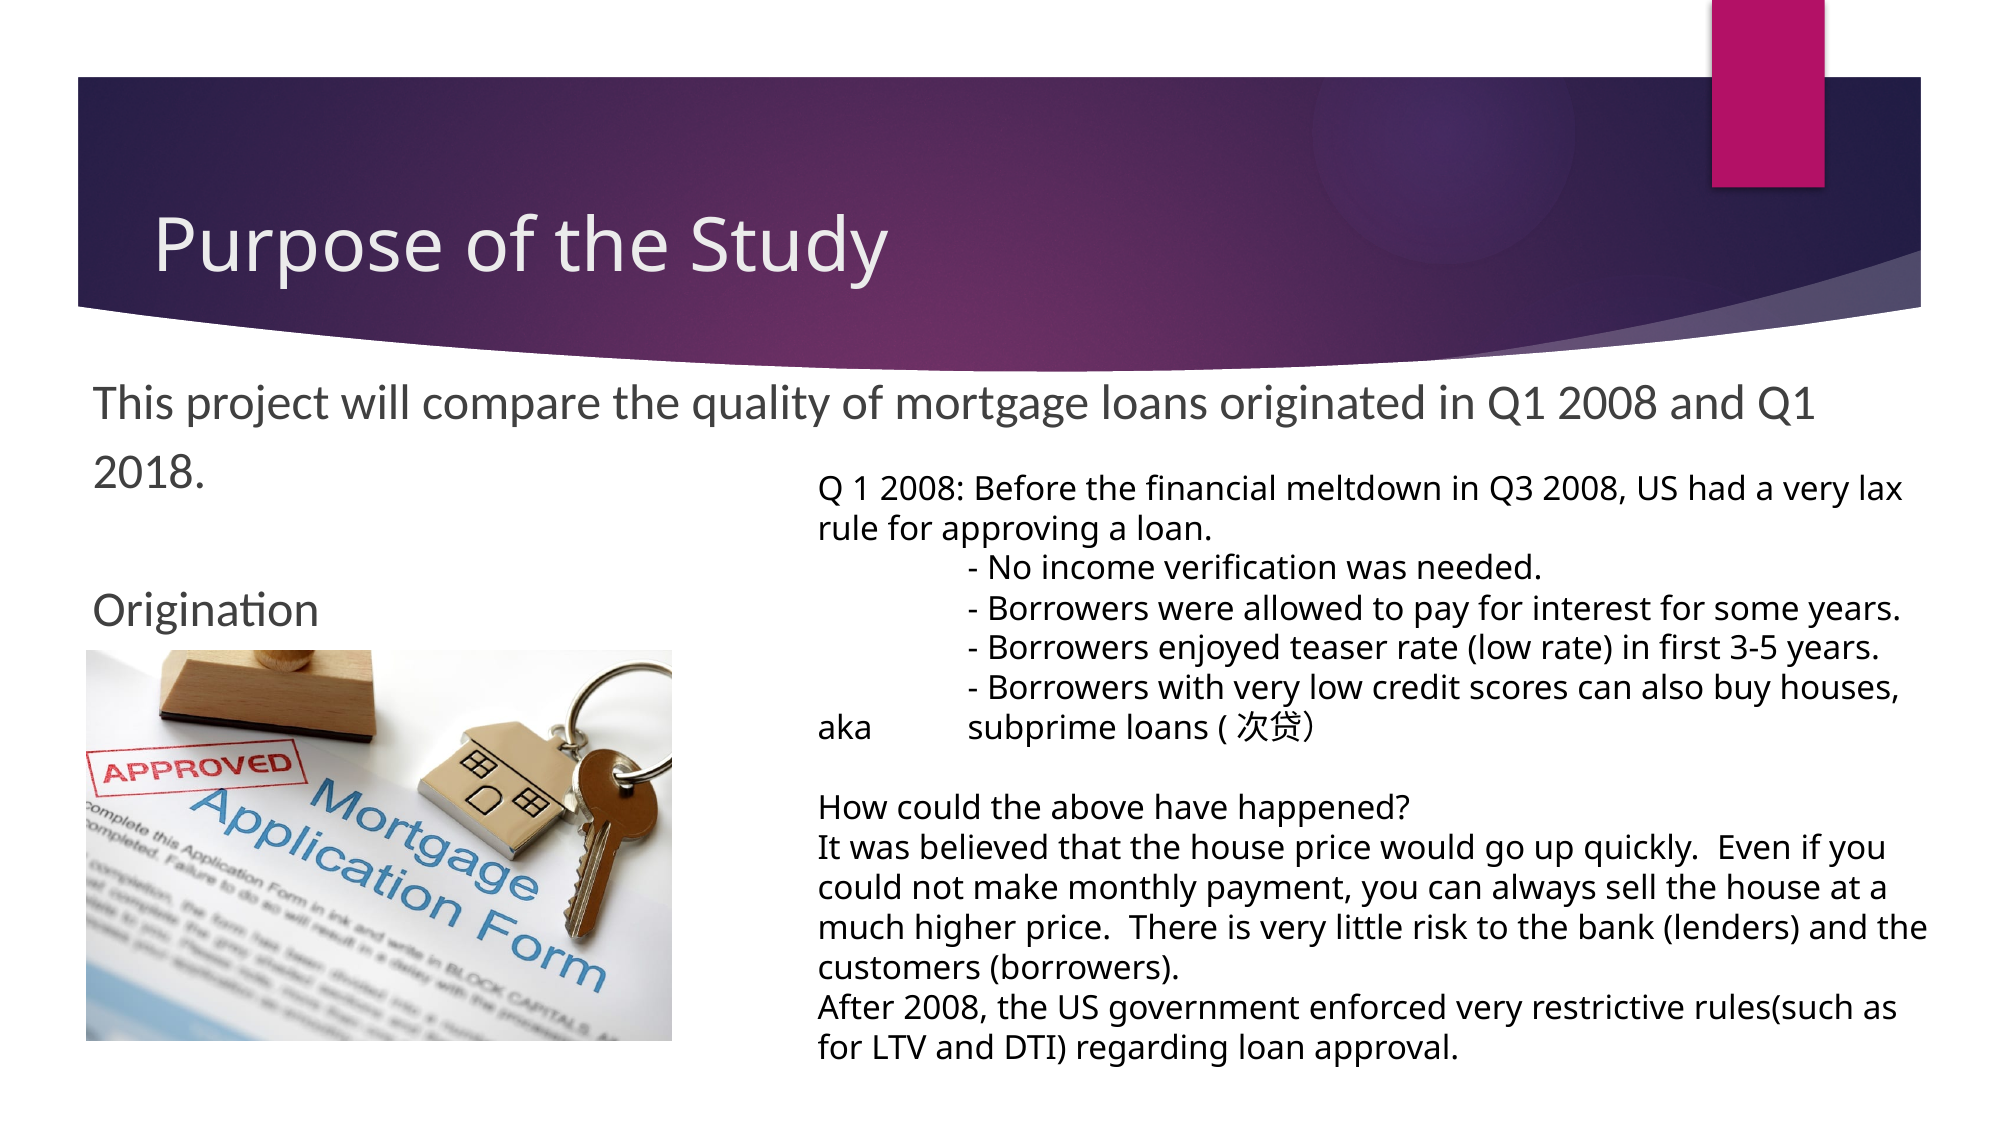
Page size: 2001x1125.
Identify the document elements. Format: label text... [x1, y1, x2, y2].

list This project will compare the quality of mortgage loans originated in Q1 2008 and Q1 2018. Origination [77, 353, 1914, 1068]
text_box Q 1 2008: Before the financial meltdown in Q3 2008, US had a very lax rule for approving a loan. - No income verification was needed. - Borrowers were allowed to pay for interest for some years. - Borrowers enjoyed teaser rate (low rate) in first 3-5 years. - Borrowers with very low credit scores can also buy houses, aka subprime loans (次贷） How could the above have happened? It was believed that the house price would go up quickly. Even if you could not make monthly payment, you can always sell the house at a much higher price. There is very little risk to the bank (lenders) and the customers (borrowers). After 2008, the US government enforced very restrictive rules(such as for LTV and DTI) regarding loan approval. [802, 459, 1955, 1074]
title Purpose of the Study [137, 137, 1638, 345]
picture [86, 649, 672, 1041]
